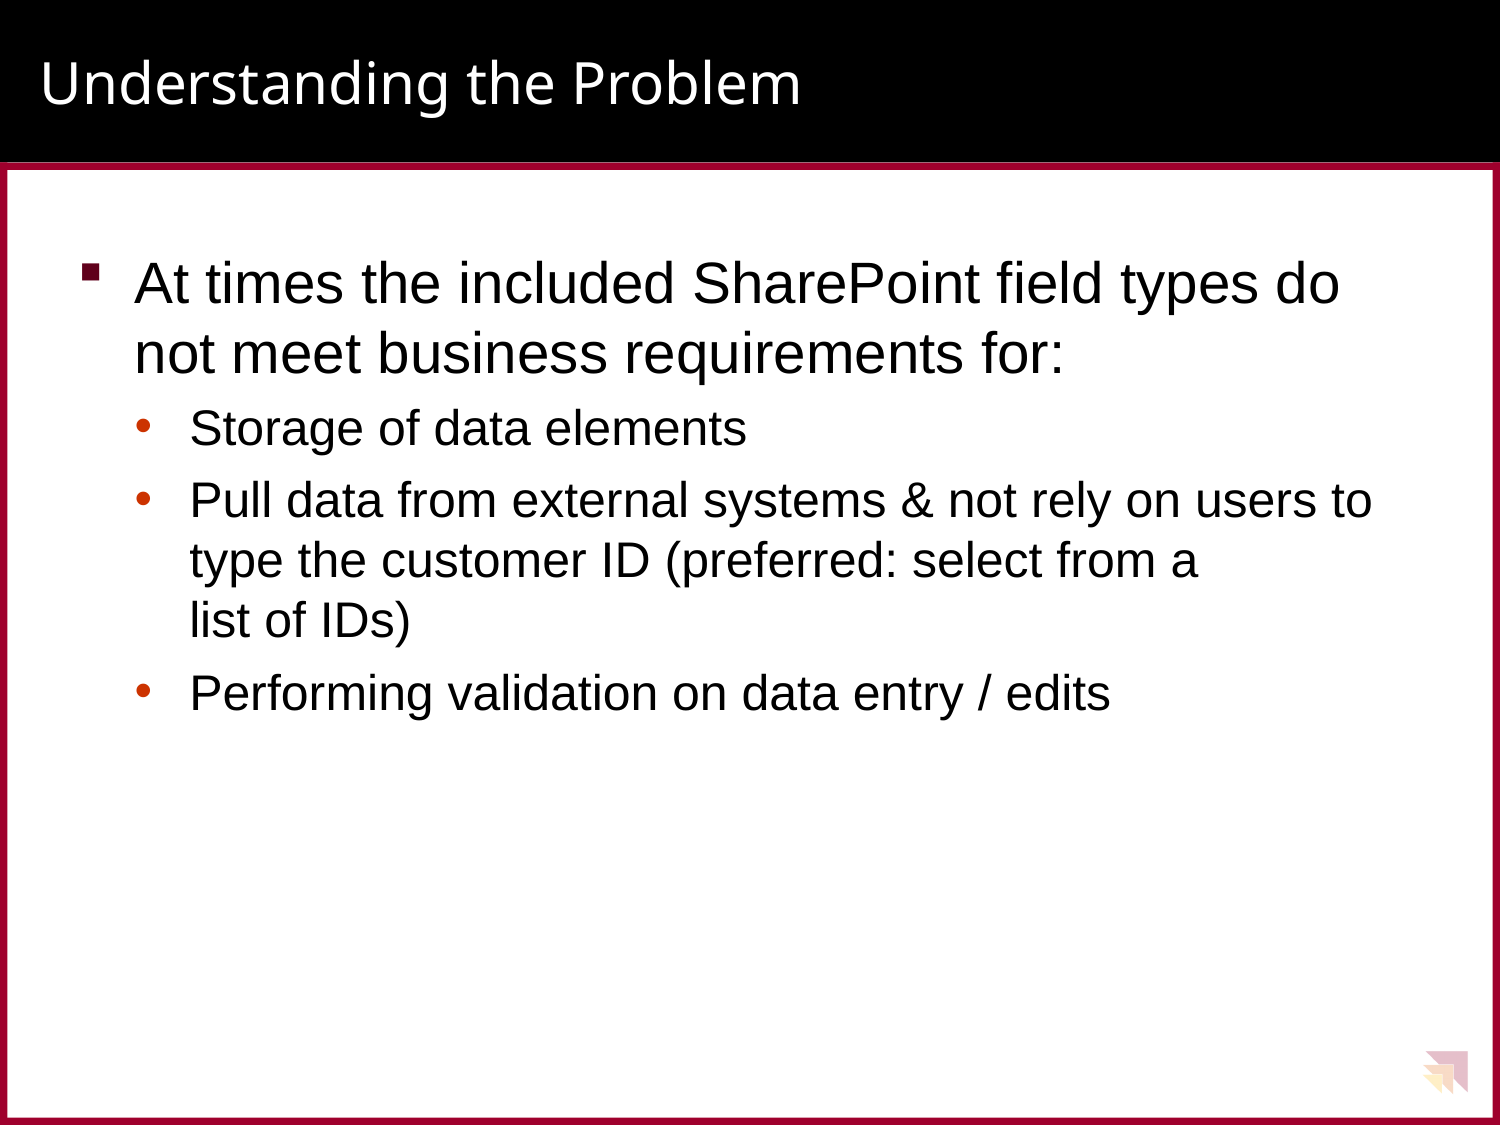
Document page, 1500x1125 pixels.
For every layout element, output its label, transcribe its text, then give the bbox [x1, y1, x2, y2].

title Understanding the Problem [24, 12, 1438, 150]
list At times the included SharePoint field types do not meet business requirements for: Storage of data elements Pull data from external systems & not rely on users to type the customer ID (preferred: select from a list of IDs) Performing validation on data entry / edits [62, 237, 1438, 1088]
